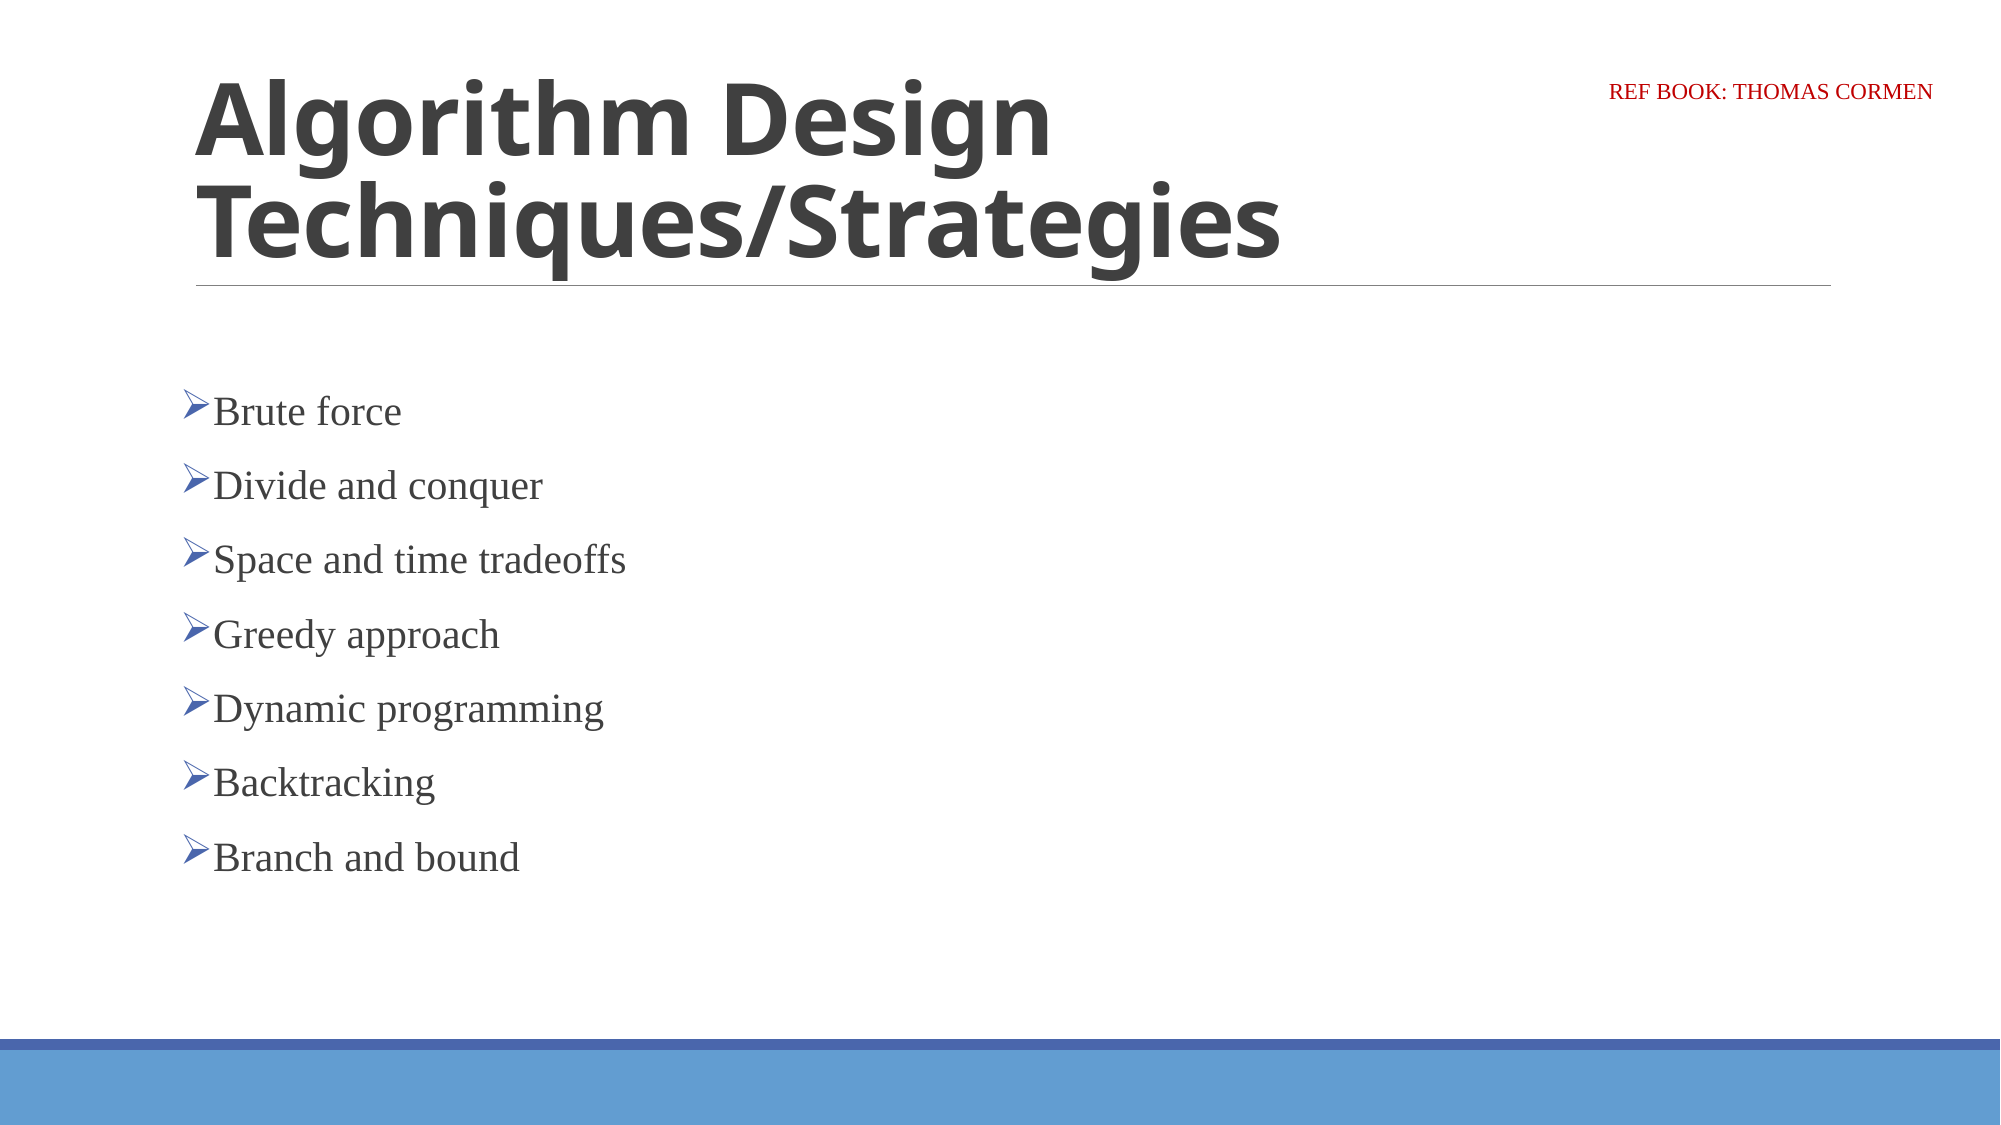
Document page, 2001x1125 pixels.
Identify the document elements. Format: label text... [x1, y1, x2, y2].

footer Ref Book: Thomas Cormen [1588, 49, 1954, 132]
list Brute force Divide and conquer Space and time tradeoffs Greedy approach Dynamic programming Backtracking Branch and bound [180, 302, 1830, 963]
title Algorithm Design Techniques/Strategies [180, 47, 1830, 285]
